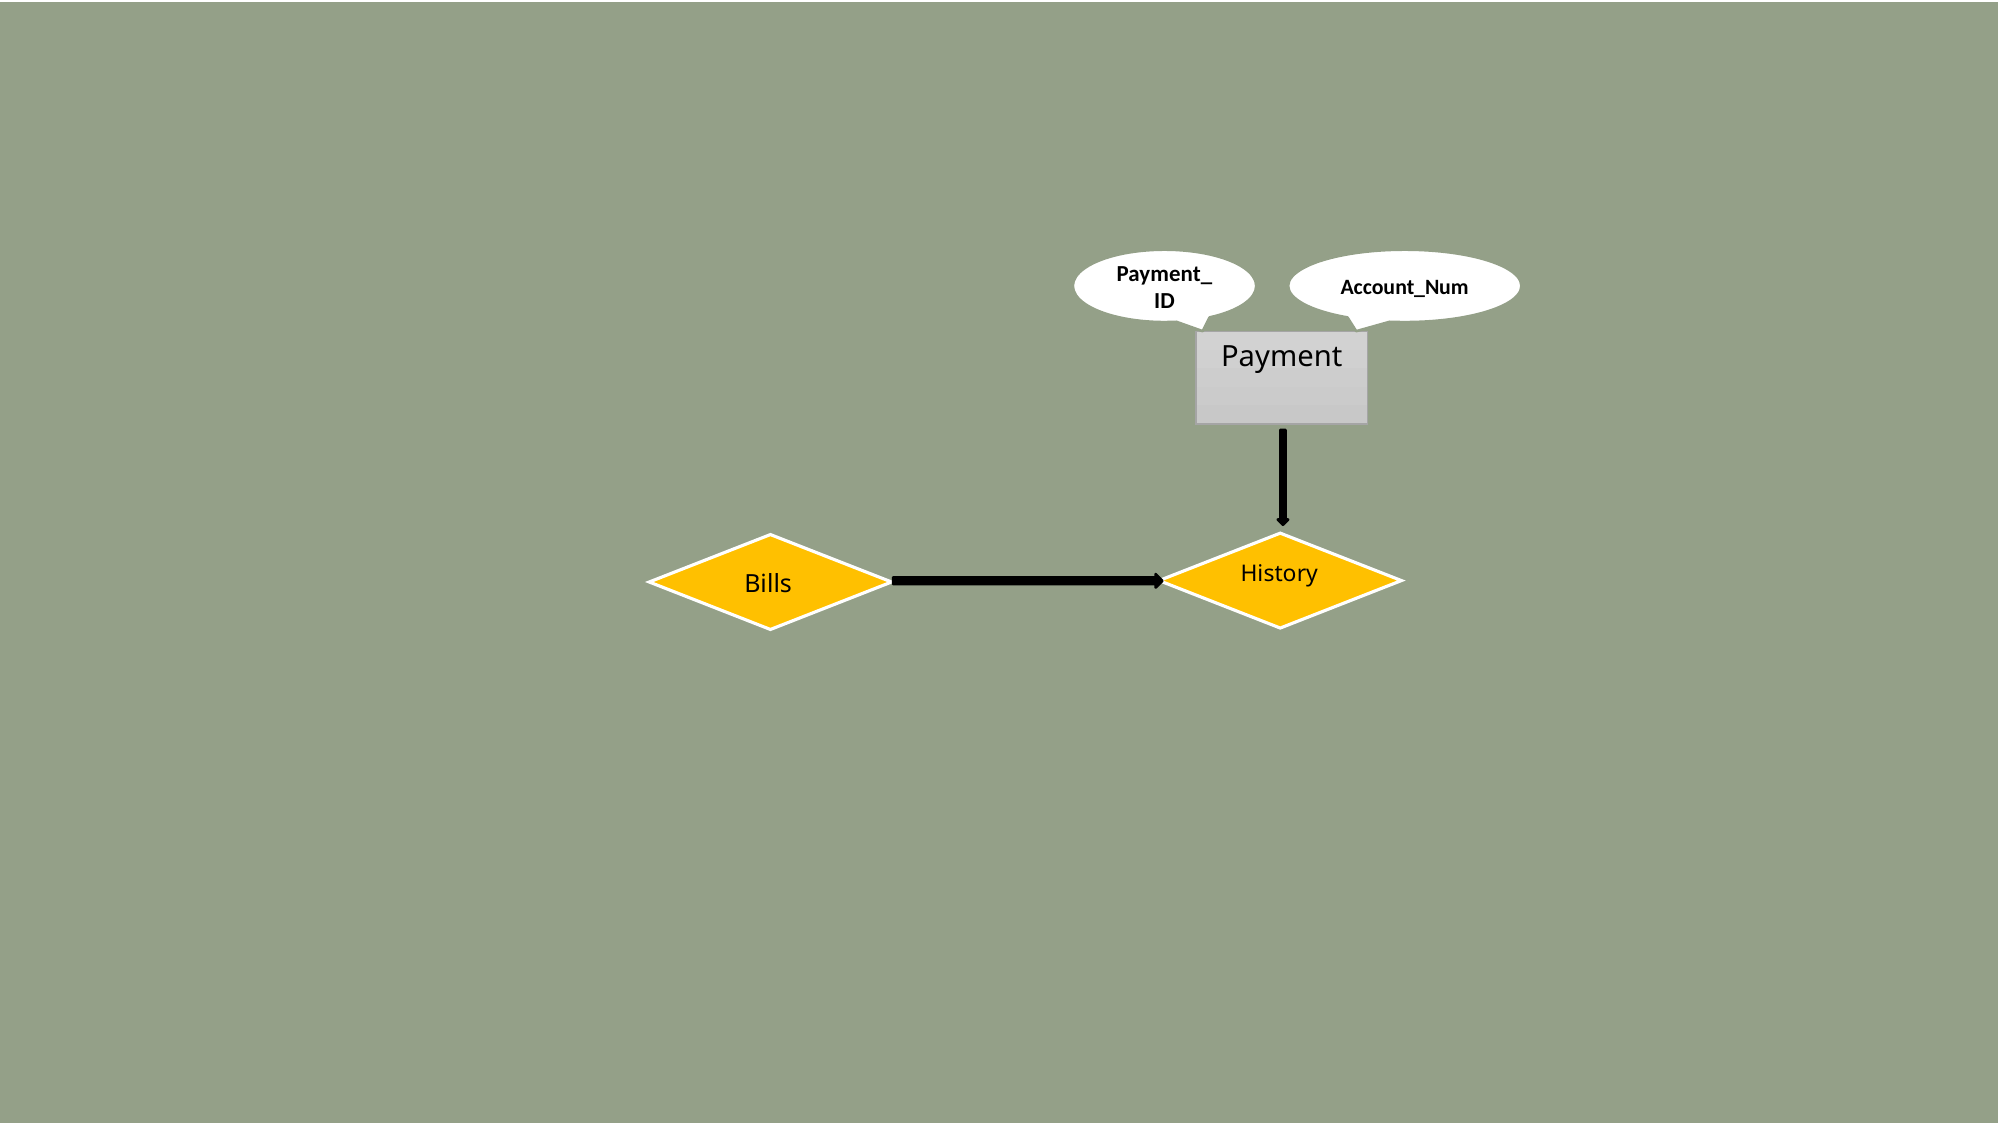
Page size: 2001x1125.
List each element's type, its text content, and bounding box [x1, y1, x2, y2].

text_box Payment [1195, 331, 1368, 425]
text_box [0, 0, 2000, 1125]
text_box Bills [649, 534, 891, 630]
text_box Payment_ID [1071, 248, 1258, 333]
text_box [891, 572, 1164, 589]
text_box Account_Num [1286, 248, 1523, 333]
text_box [1276, 428, 1290, 527]
text_box History [1163, 533, 1402, 629]
